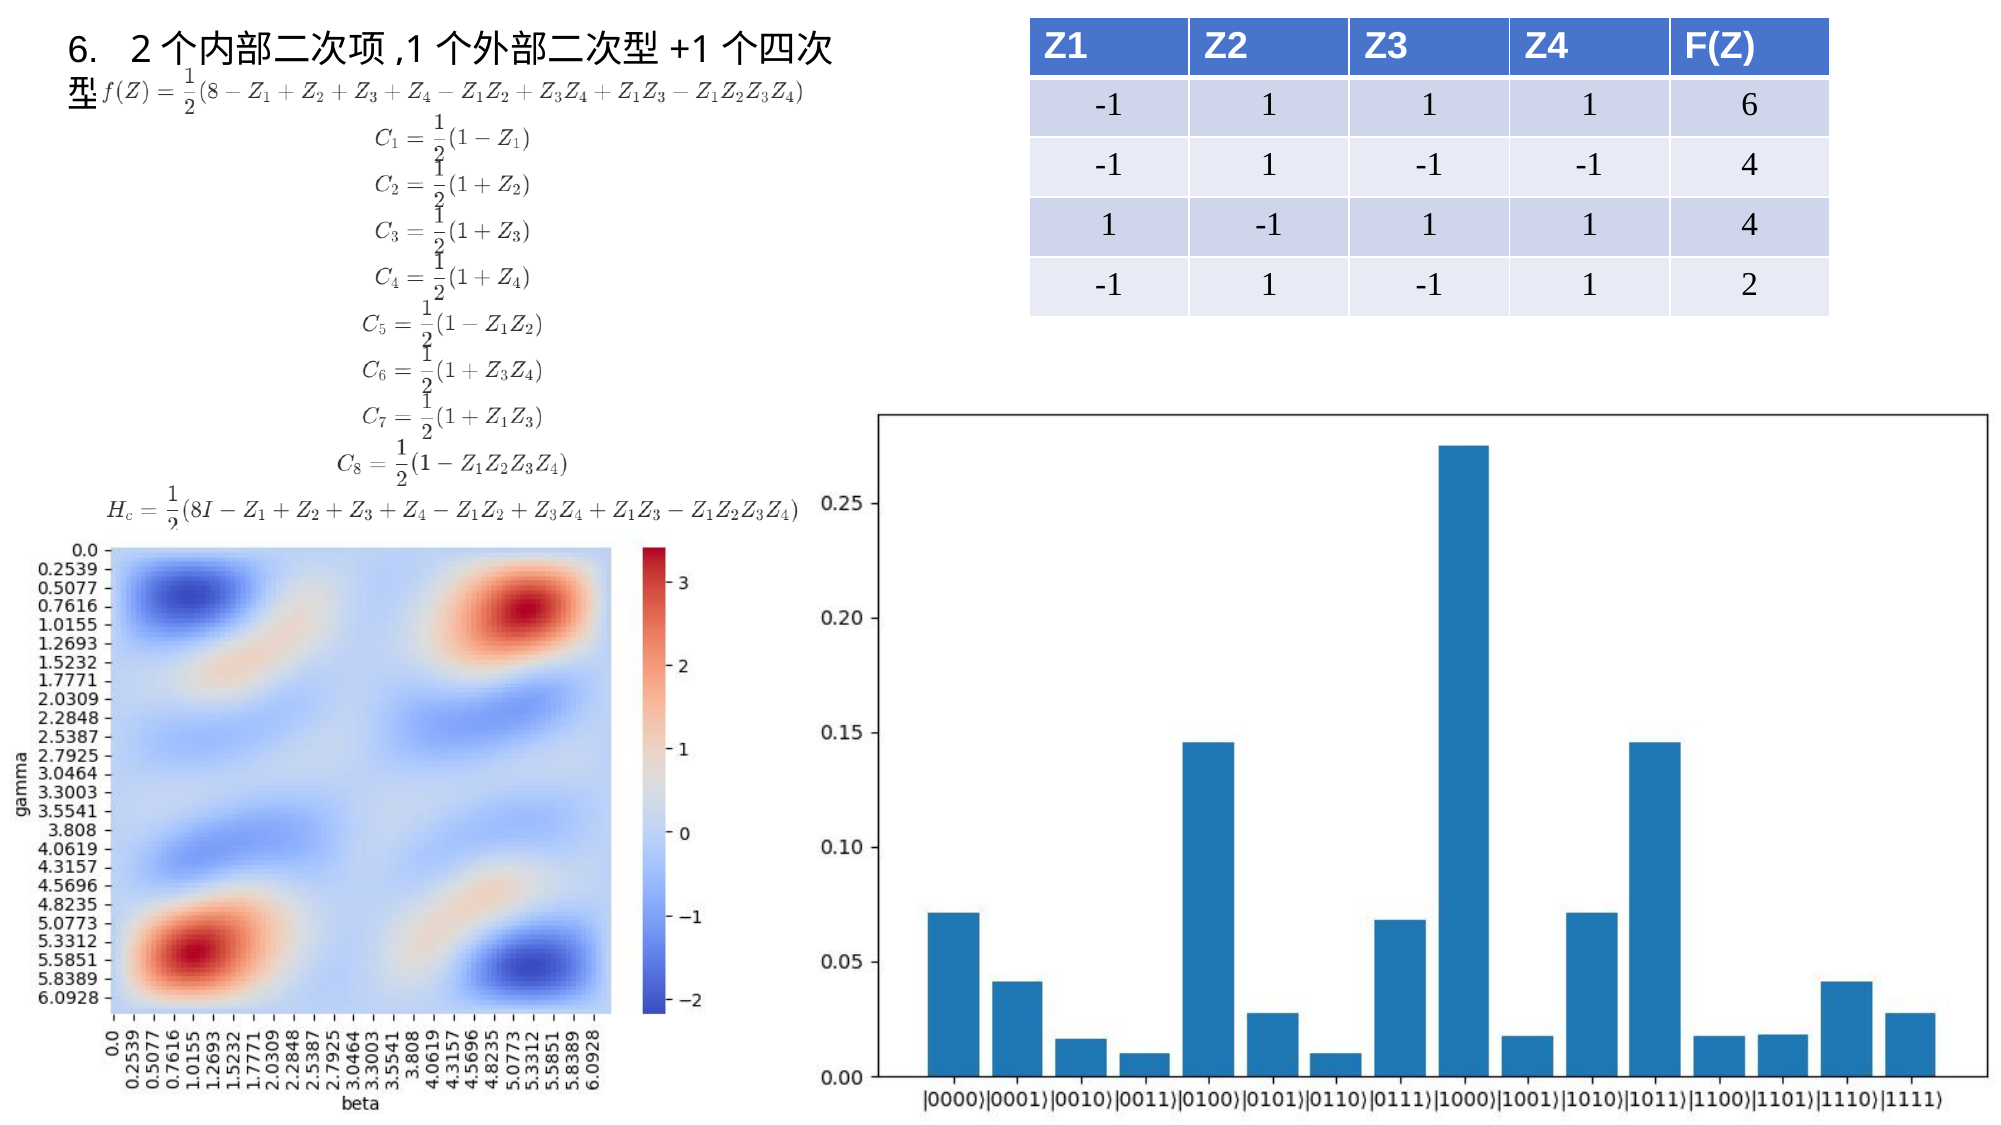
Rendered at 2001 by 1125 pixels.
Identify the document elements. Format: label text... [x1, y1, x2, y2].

table_cell 6 [1671, 80, 1829, 136]
table_cell 1 [1510, 198, 1669, 256]
table_cell -1 [1350, 138, 1509, 196]
table_cell -1 [1510, 138, 1669, 196]
table_header Z1 [1030, 18, 1188, 75]
table_cell 1 [1190, 138, 1348, 196]
table_cell -1 [1030, 80, 1188, 136]
table_header F(Z) [1671, 18, 1829, 75]
table_header Z2 [1190, 18, 1348, 75]
table_cell 1 [1510, 80, 1669, 136]
table_cell 1 [1190, 258, 1348, 316]
table_cell 1 [1030, 198, 1188, 256]
table_cell 2 [1671, 258, 1829, 316]
table_cell -1 [1030, 258, 1188, 316]
table_header Z3 [1350, 18, 1509, 75]
table_cell 1 [1350, 198, 1509, 256]
picture [0, 64, 2000, 1125]
table_cell 1 [1190, 80, 1348, 136]
table_header Z4 [1510, 18, 1669, 75]
table_cell 4 [1671, 198, 1829, 256]
table_cell 4 [1671, 138, 1829, 196]
text_box 6. 2个内部二次项,1个外部二次型+1个四次型 [52, 17, 859, 73]
table_cell -1 [1350, 258, 1509, 316]
table_cell -1 [1030, 138, 1188, 196]
table_cell 1 [1510, 258, 1669, 316]
table_cell 1 [1350, 80, 1509, 136]
table_cell -1 [1190, 198, 1348, 256]
